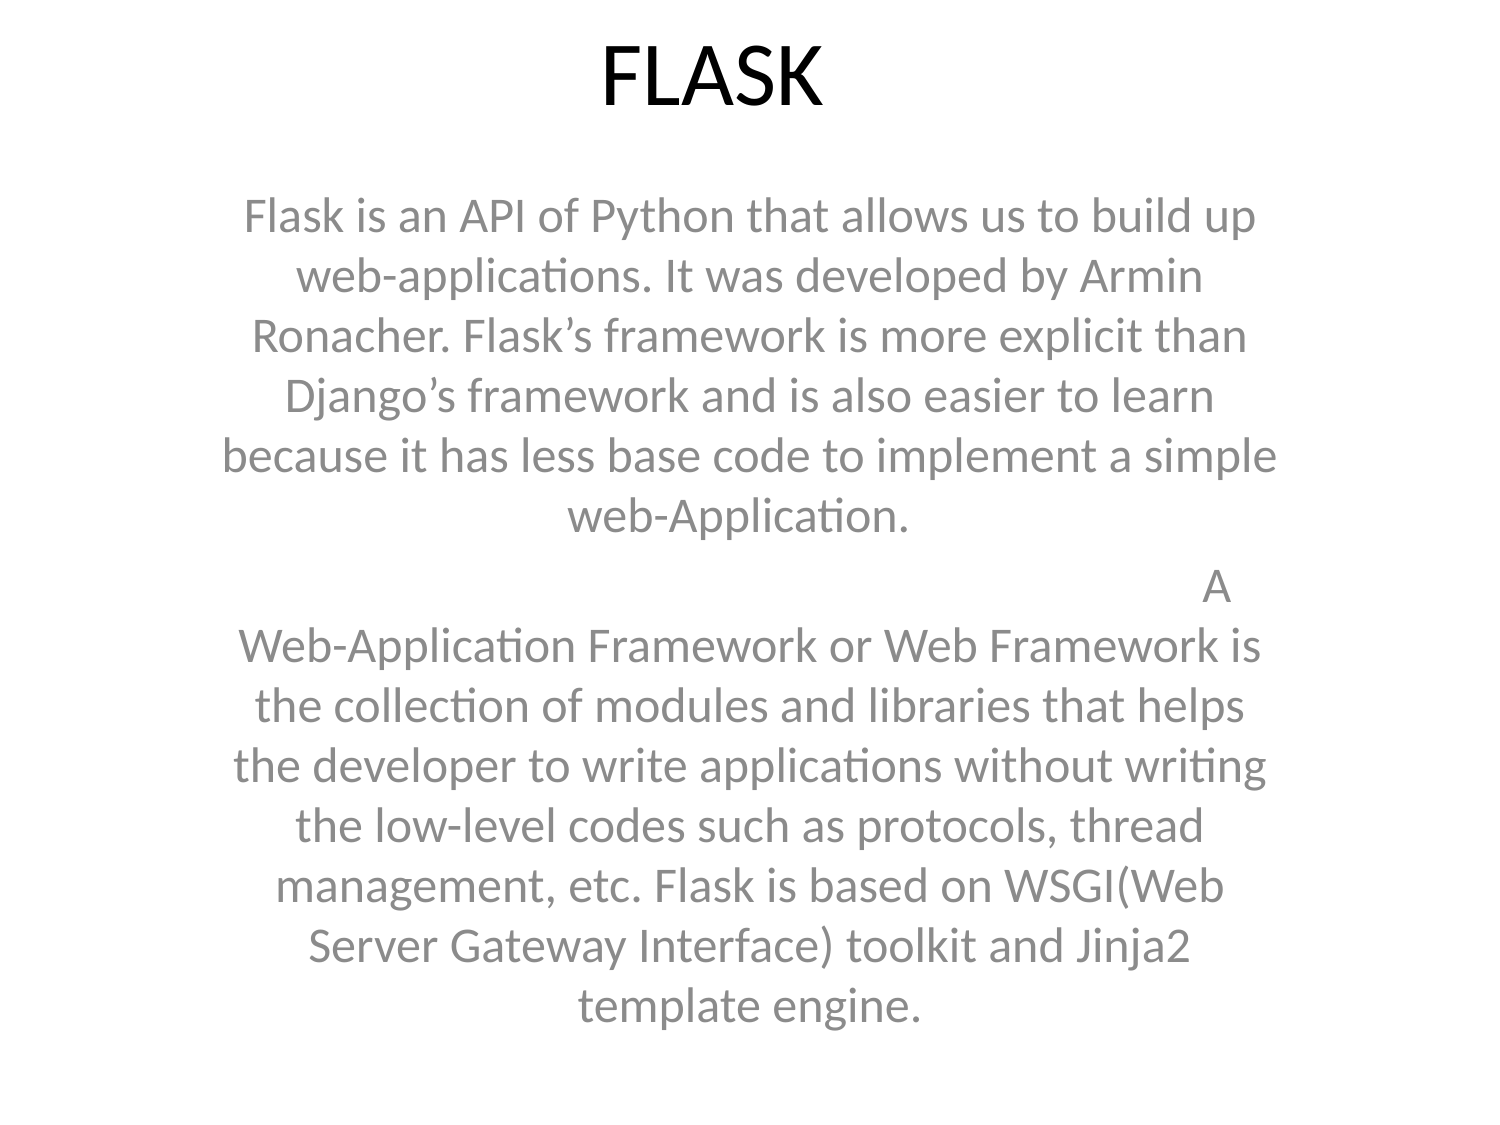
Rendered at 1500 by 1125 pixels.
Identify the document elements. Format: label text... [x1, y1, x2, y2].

subtitle Flask is an API of Python that allows us to build up web-applications. It was developed by Armin Ronacher. Flask’s framework is more explicit than Django’s framework and is also easier to learn because it has less base code to implement a simple web-Application. A Web-Application Framework or Web Framework is the collection of modules and libraries that helps the developer to write applications without writing the low-level codes such as protocols, thread management, etc. Flask is based on WSGI(Web Server Gateway Interface) toolkit and Jinja2 template engine. [200, 174, 1300, 1038]
title FLASK [37, 0, 1388, 138]
